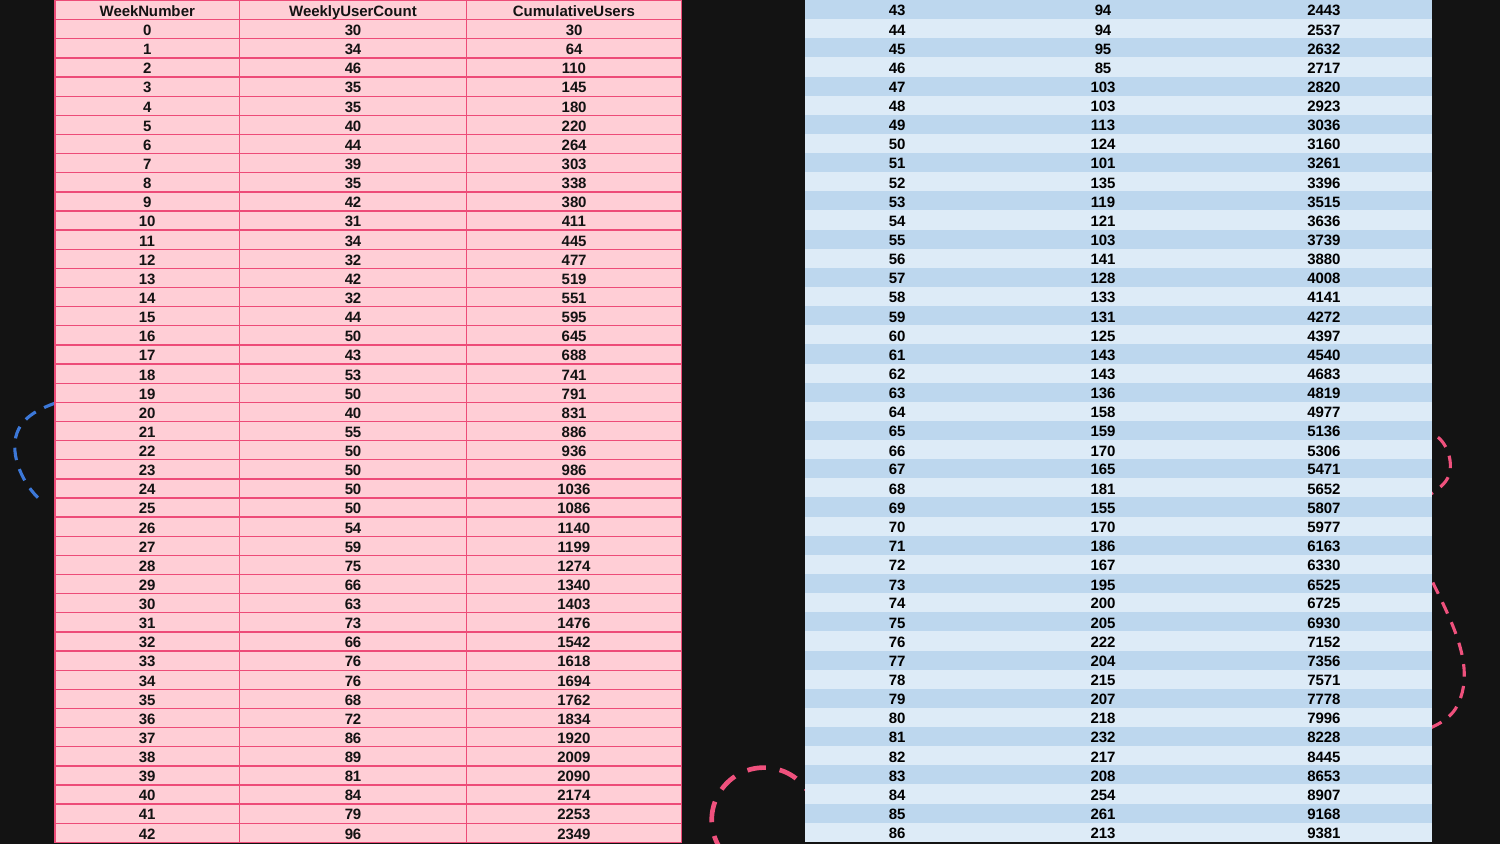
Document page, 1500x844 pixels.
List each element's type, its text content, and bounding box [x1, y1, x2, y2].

table_cell 44 [240, 135, 466, 153]
table_cell 38 [56, 747, 239, 765]
table_cell 54 [240, 518, 466, 536]
table_cell 232 [990, 727, 1216, 746]
table_cell 89 [240, 747, 466, 765]
table_cell 40 [240, 403, 466, 421]
table_cell 2820 [1216, 77, 1432, 96]
table_cell 79 [805, 689, 990, 708]
table_cell 11 [56, 231, 239, 249]
table_cell 4272 [1216, 306, 1432, 325]
table_cell 7778 [1216, 689, 1432, 708]
table_cell 50 [240, 384, 466, 402]
table_cell 40 [240, 116, 466, 134]
table_cell 72 [805, 555, 990, 574]
table_cell 75 [805, 612, 990, 631]
table_cell 34 [56, 671, 239, 689]
table_cell 261 [990, 804, 1216, 823]
table_cell 35 [240, 78, 466, 96]
table_cell 2 [56, 59, 239, 76]
table_cell 55 [805, 230, 990, 249]
table_cell 213 [990, 823, 1216, 842]
table_cell 8 [56, 173, 239, 191]
table_cell 81 [240, 767, 466, 784]
table_cell 6163 [1216, 536, 1432, 555]
table_cell 94 [990, 19, 1216, 38]
table_cell 8445 [1216, 746, 1432, 765]
table_cell 29 [56, 575, 239, 593]
table_cell 83 [805, 765, 990, 784]
table_cell 2923 [1216, 96, 1432, 115]
table_cell 6330 [1216, 555, 1432, 574]
table_cell 47 [805, 77, 990, 96]
table_cell 33 [56, 652, 239, 670]
table_cell 303 [467, 154, 681, 172]
table_cell 37 [56, 728, 239, 746]
table_cell 25 [56, 499, 239, 516]
table_cell 2090 [467, 767, 681, 784]
table_cell 59 [240, 537, 466, 555]
table_cell 145 [467, 78, 681, 96]
table_cell 121 [990, 210, 1216, 230]
table_cell 8907 [1216, 784, 1432, 804]
table_cell 86 [805, 823, 990, 842]
table_cell 180 [467, 97, 681, 115]
table_cell 4 [56, 97, 239, 115]
table_cell 62 [805, 364, 990, 383]
table_cell 13 [56, 269, 239, 287]
table_cell 215 [990, 670, 1216, 689]
table_cell 128 [990, 268, 1216, 287]
table_cell 986 [467, 460, 681, 478]
table_cell 32 [240, 288, 466, 306]
table_cell 31 [56, 613, 239, 631]
table_cell 64 [805, 402, 990, 421]
table_cell 886 [467, 422, 681, 440]
table_cell 338 [467, 173, 681, 191]
table_cell 8653 [1216, 765, 1432, 784]
table_cell 32 [56, 633, 239, 650]
table_cell 1476 [467, 613, 681, 631]
table_header CumulativeUsers [467, 1, 681, 19]
table_cell 477 [467, 250, 681, 268]
table_cell 85 [990, 57, 1216, 77]
table_cell 45 [805, 38, 990, 57]
table_cell 28 [56, 556, 239, 574]
table_cell 9168 [1216, 804, 1432, 823]
table_cell 155 [990, 497, 1216, 517]
table_cell 66 [805, 440, 990, 459]
table_cell 57 [805, 268, 990, 287]
table_cell 67 [805, 459, 990, 478]
table_cell 61 [805, 344, 990, 364]
table_cell 10 [56, 212, 239, 229]
table_cell 35 [240, 173, 466, 191]
table_cell 55 [240, 422, 466, 440]
table_cell 222 [990, 631, 1216, 651]
table_cell 103 [990, 230, 1216, 249]
table_cell 6930 [1216, 612, 1432, 631]
table_header WeeklyUserCount [240, 1, 466, 19]
table_cell 124 [990, 134, 1216, 153]
table_cell 3160 [1216, 134, 1432, 153]
table_cell 36 [56, 709, 239, 727]
table_cell 5807 [1216, 497, 1432, 517]
table_cell 1762 [467, 690, 681, 708]
table_cell 85 [805, 804, 990, 823]
table_cell 4683 [1216, 364, 1432, 383]
table_cell 936 [467, 441, 681, 459]
table_cell 167 [990, 555, 1216, 574]
table_cell 5652 [1216, 478, 1432, 497]
table_cell 411 [467, 212, 681, 229]
table_cell 170 [990, 440, 1216, 459]
table_cell 2632 [1216, 38, 1432, 57]
table_cell 2537 [1216, 19, 1432, 38]
table_cell 79 [240, 805, 466, 823]
table_cell 741 [467, 365, 681, 383]
table_cell 3036 [1216, 115, 1432, 134]
table_cell 20 [56, 403, 239, 421]
table_cell 220 [467, 116, 681, 134]
table_cell 35 [56, 690, 239, 708]
table_cell 7 [56, 154, 239, 172]
table_cell 1140 [467, 518, 681, 536]
table_cell 0 [56, 20, 239, 38]
table_cell 207 [990, 689, 1216, 708]
table_cell 791 [467, 384, 681, 402]
table_cell 5977 [1216, 517, 1432, 536]
table_cell 56 [805, 249, 990, 268]
table_cell 76 [240, 652, 466, 670]
table_cell 254 [990, 784, 1216, 804]
table_cell 110 [467, 59, 681, 76]
table_cell 46 [805, 57, 990, 77]
table_cell 82 [805, 746, 990, 765]
table_cell 9381 [1216, 823, 1432, 842]
table_cell 52 [805, 172, 990, 191]
table_cell 68 [805, 478, 990, 497]
table_cell 59 [805, 306, 990, 325]
table_cell 75 [240, 556, 466, 574]
table_cell 53 [240, 365, 466, 383]
table_cell 4819 [1216, 383, 1432, 402]
table_header 94 [990, 0, 1216, 19]
table_cell 50 [240, 460, 466, 478]
table_cell 44 [240, 307, 466, 325]
table_cell 143 [990, 344, 1216, 364]
table_cell 204 [990, 651, 1216, 670]
table_cell 551 [467, 288, 681, 306]
table_cell 645 [467, 326, 681, 344]
table_cell 3739 [1216, 230, 1432, 249]
table_header WeekNumber [56, 1, 239, 19]
table_cell 21 [56, 422, 239, 440]
table_cell 7356 [1216, 651, 1432, 670]
table_cell 17 [56, 346, 239, 363]
table_cell 30 [56, 594, 239, 612]
table_cell 30 [467, 20, 681, 38]
table_cell 5471 [1216, 459, 1432, 478]
table_cell 1920 [467, 728, 681, 746]
table_cell 135 [990, 172, 1216, 191]
table_cell 70 [805, 517, 990, 536]
table_cell 4977 [1216, 402, 1432, 421]
table_cell 218 [990, 708, 1216, 727]
table_cell 6525 [1216, 574, 1432, 593]
table_cell 1 [56, 39, 239, 57]
table_cell 6725 [1216, 593, 1432, 612]
table_cell 3636 [1216, 210, 1432, 230]
table_cell 3 [56, 78, 239, 96]
table_cell 77 [805, 651, 990, 670]
table_cell 2253 [467, 805, 681, 823]
table_cell 217 [990, 746, 1216, 765]
table_cell 1542 [467, 633, 681, 650]
table_cell 264 [467, 135, 681, 153]
table_cell 35 [240, 97, 466, 115]
table_cell 158 [990, 402, 1216, 421]
table_cell 30 [240, 20, 466, 38]
table_cell 73 [805, 574, 990, 593]
table_cell 24 [56, 480, 239, 497]
table_cell 63 [805, 383, 990, 402]
table_cell 1086 [467, 499, 681, 516]
table_cell 32 [240, 250, 466, 268]
table_cell 41 [56, 805, 239, 823]
table_cell 2349 [467, 824, 681, 842]
table_cell 66 [240, 633, 466, 650]
table_cell 205 [990, 612, 1216, 631]
table_cell 15 [56, 307, 239, 325]
table_cell 64 [467, 39, 681, 57]
table_cell 4008 [1216, 268, 1432, 287]
table_cell 16 [56, 326, 239, 344]
table_cell 80 [805, 708, 990, 727]
table_cell 125 [990, 325, 1216, 344]
table_cell 23 [56, 460, 239, 478]
table_cell 39 [240, 154, 466, 172]
table_cell 4141 [1216, 287, 1432, 306]
table_cell 14 [56, 288, 239, 306]
table_cell 69 [805, 497, 990, 517]
table_cell 159 [990, 421, 1216, 440]
table_cell 46 [240, 59, 466, 76]
table_cell 18 [56, 365, 239, 383]
table_cell 72 [240, 709, 466, 727]
table_cell 76 [240, 671, 466, 689]
table_cell 96 [240, 824, 466, 842]
table_cell 3396 [1216, 172, 1432, 191]
table_cell 165 [990, 459, 1216, 478]
table_cell 131 [990, 306, 1216, 325]
table_cell 65 [805, 421, 990, 440]
table_cell 48 [805, 96, 990, 115]
table_cell 51 [805, 153, 990, 172]
table_cell 9 [56, 193, 239, 210]
table_cell 81 [805, 727, 990, 746]
table_cell 7996 [1216, 708, 1432, 727]
table_cell 7571 [1216, 670, 1432, 689]
table_cell 63 [240, 594, 466, 612]
table_cell 84 [805, 784, 990, 804]
table_cell 50 [240, 441, 466, 459]
table_cell 58 [805, 287, 990, 306]
table_cell 1274 [467, 556, 681, 574]
table_cell 42 [240, 193, 466, 210]
table_cell 31 [240, 212, 466, 229]
table_cell 113 [990, 115, 1216, 134]
table_cell 2717 [1216, 57, 1432, 77]
table_cell 136 [990, 383, 1216, 402]
table_cell 445 [467, 231, 681, 249]
table_cell 1340 [467, 575, 681, 593]
table_cell 34 [240, 231, 466, 249]
table_cell 103 [990, 96, 1216, 115]
table_cell 208 [990, 765, 1216, 784]
table_cell 53 [805, 191, 990, 210]
table_cell 95 [990, 38, 1216, 57]
table_cell 50 [240, 480, 466, 497]
table_cell 40 [56, 786, 239, 803]
table_cell 5 [56, 116, 239, 134]
table_cell 12 [56, 250, 239, 268]
table_cell 1403 [467, 594, 681, 612]
table_cell 86 [240, 728, 466, 746]
table_cell 7152 [1216, 631, 1432, 651]
table_cell 22 [56, 441, 239, 459]
table_cell 101 [990, 153, 1216, 172]
table_header 43 [805, 0, 990, 19]
table_cell 78 [805, 670, 990, 689]
table_cell 519 [467, 269, 681, 287]
table_cell 39 [56, 767, 239, 784]
table_cell 54 [805, 210, 990, 230]
table_cell 4540 [1216, 344, 1432, 364]
table_cell 42 [240, 269, 466, 287]
table_cell 76 [805, 631, 990, 651]
table_cell 688 [467, 346, 681, 363]
table_cell 4397 [1216, 325, 1432, 344]
table_cell 5306 [1216, 440, 1432, 459]
table_cell 60 [805, 325, 990, 344]
table_cell 74 [805, 593, 990, 612]
table_cell 49 [805, 115, 990, 134]
table_cell 50 [240, 326, 466, 344]
table_cell 143 [990, 364, 1216, 383]
table_cell 8228 [1216, 727, 1432, 746]
table_cell 26 [56, 518, 239, 536]
table_cell 133 [990, 287, 1216, 306]
table_cell 103 [990, 77, 1216, 96]
table_cell 380 [467, 193, 681, 210]
table_cell 3515 [1216, 191, 1432, 210]
table_cell 5136 [1216, 421, 1432, 440]
table_cell 66 [240, 575, 466, 593]
table_cell 50 [805, 134, 990, 153]
table_cell 119 [990, 191, 1216, 210]
table_cell 1199 [467, 537, 681, 555]
table_cell 2174 [467, 786, 681, 803]
table_cell 68 [240, 690, 466, 708]
table_cell 19 [56, 384, 239, 402]
table_cell 42 [56, 824, 239, 842]
table_header 2443 [1216, 0, 1432, 19]
table_cell 3261 [1216, 153, 1432, 172]
table_cell 831 [467, 403, 681, 421]
table_cell 170 [990, 517, 1216, 536]
table_cell 44 [805, 19, 990, 38]
table_cell 84 [240, 786, 466, 803]
table_cell 1834 [467, 709, 681, 727]
table_cell 195 [990, 574, 1216, 593]
table_cell 27 [56, 537, 239, 555]
table_cell 200 [990, 593, 1216, 612]
table_cell 1618 [467, 652, 681, 670]
table_cell 71 [805, 536, 990, 555]
table_cell 50 [240, 499, 466, 516]
table_cell 73 [240, 613, 466, 631]
table_cell 181 [990, 478, 1216, 497]
table_cell 2009 [467, 747, 681, 765]
table_cell 3880 [1216, 249, 1432, 268]
table_cell 595 [467, 307, 681, 325]
table_cell 43 [240, 346, 466, 363]
table_cell 1036 [467, 480, 681, 497]
table_cell 186 [990, 536, 1216, 555]
table_cell 34 [240, 39, 466, 57]
table_cell 1694 [467, 671, 681, 689]
table_cell 6 [56, 135, 239, 153]
table_cell 141 [990, 249, 1216, 268]
